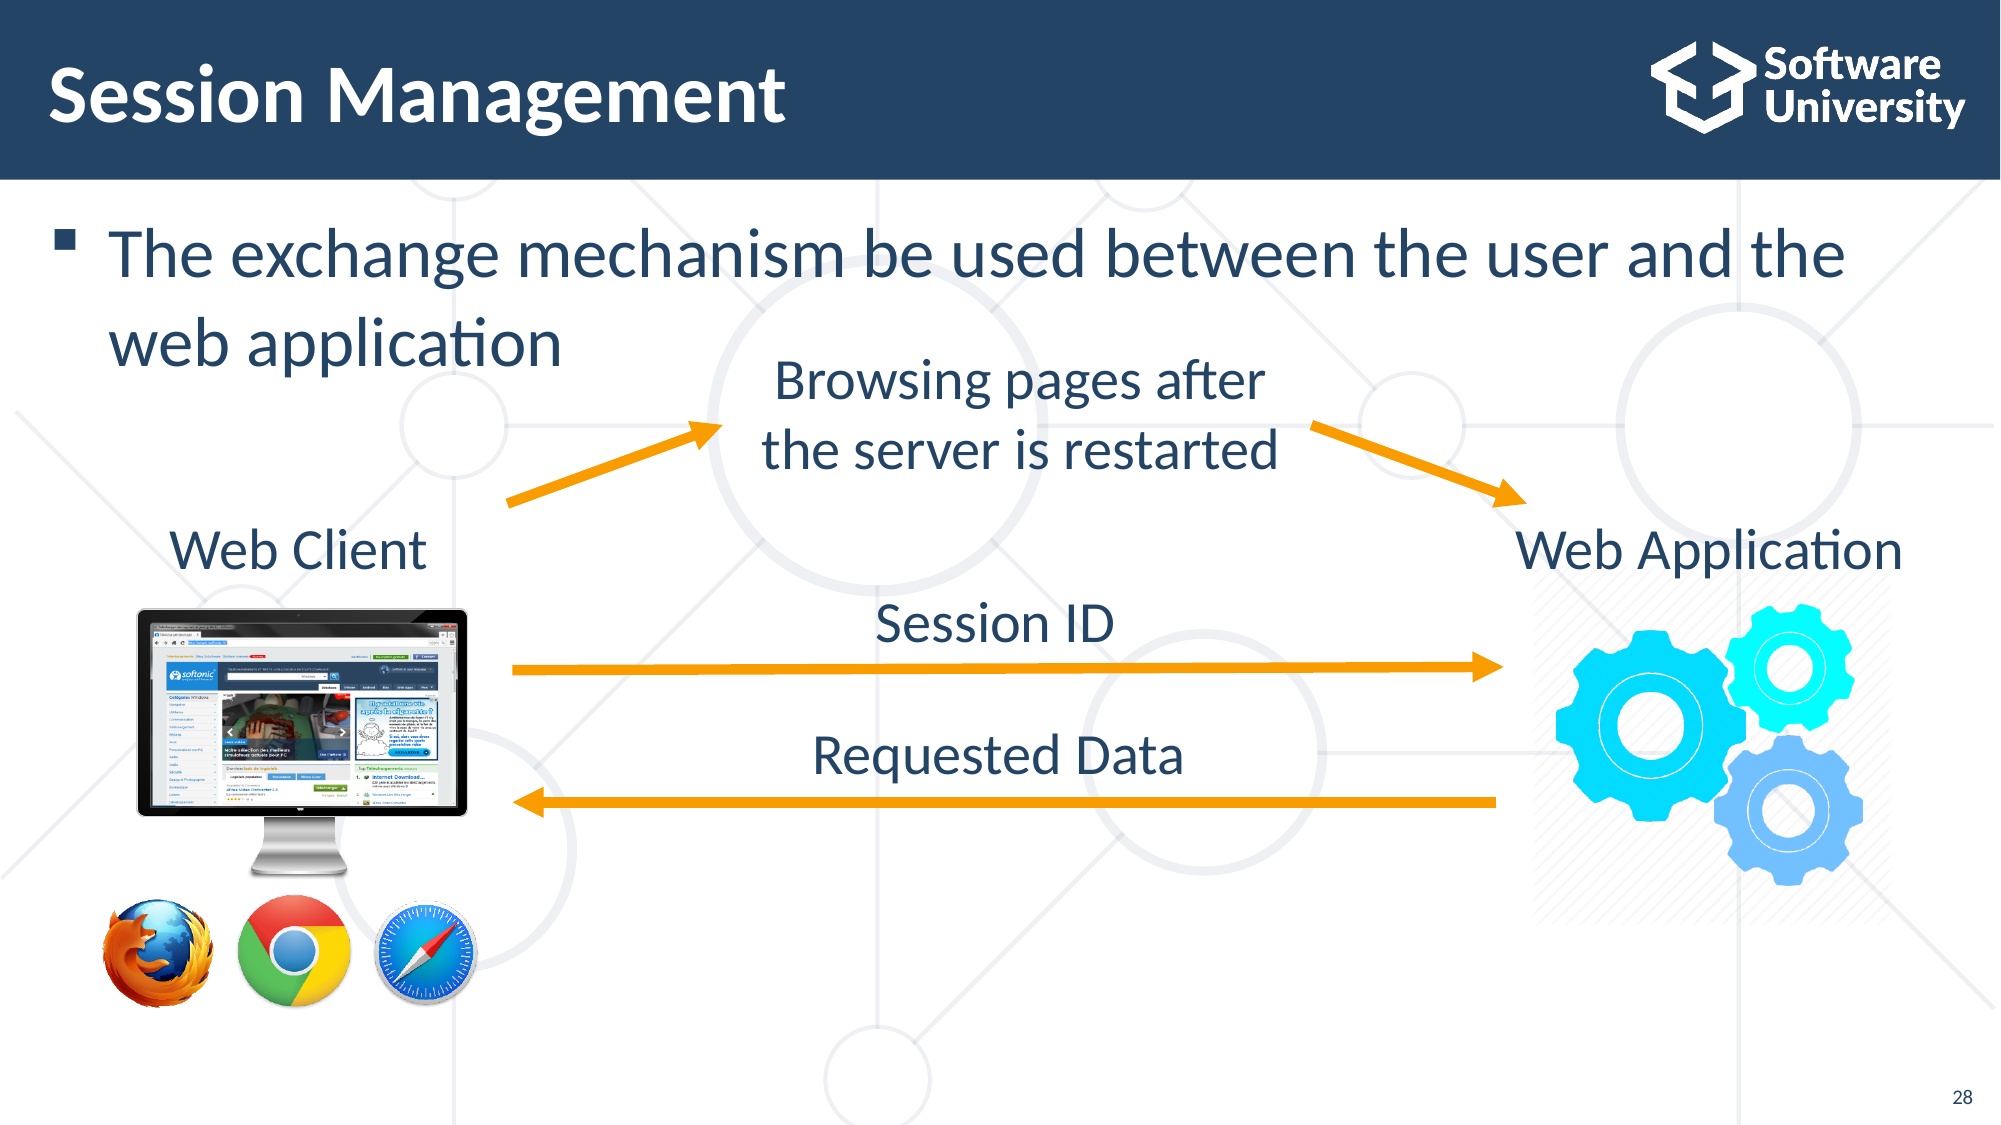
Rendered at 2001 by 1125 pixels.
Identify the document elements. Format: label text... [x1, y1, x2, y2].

text_box Web Client [155, 503, 468, 589]
picture [367, 893, 485, 1011]
picture [135, 608, 468, 881]
slide_number 28 [1927, 1067, 1989, 1117]
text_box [512, 666, 1504, 671]
picture [230, 886, 358, 1014]
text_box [1311, 424, 1528, 504]
text_box Requested Data [647, 708, 1351, 794]
title Session Management [31, 16, 1625, 162]
text_box Session ID [861, 576, 1142, 662]
picture [99, 895, 216, 1012]
text_box Browsing pages after the server is restarted [746, 334, 1296, 489]
picture [1651, 41, 1966, 134]
text_box Web Application [1500, 503, 1952, 589]
list The exchange mechanism be used between the user and the web application [31, 196, 1970, 1050]
picture [1529, 563, 1893, 927]
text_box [507, 424, 723, 504]
